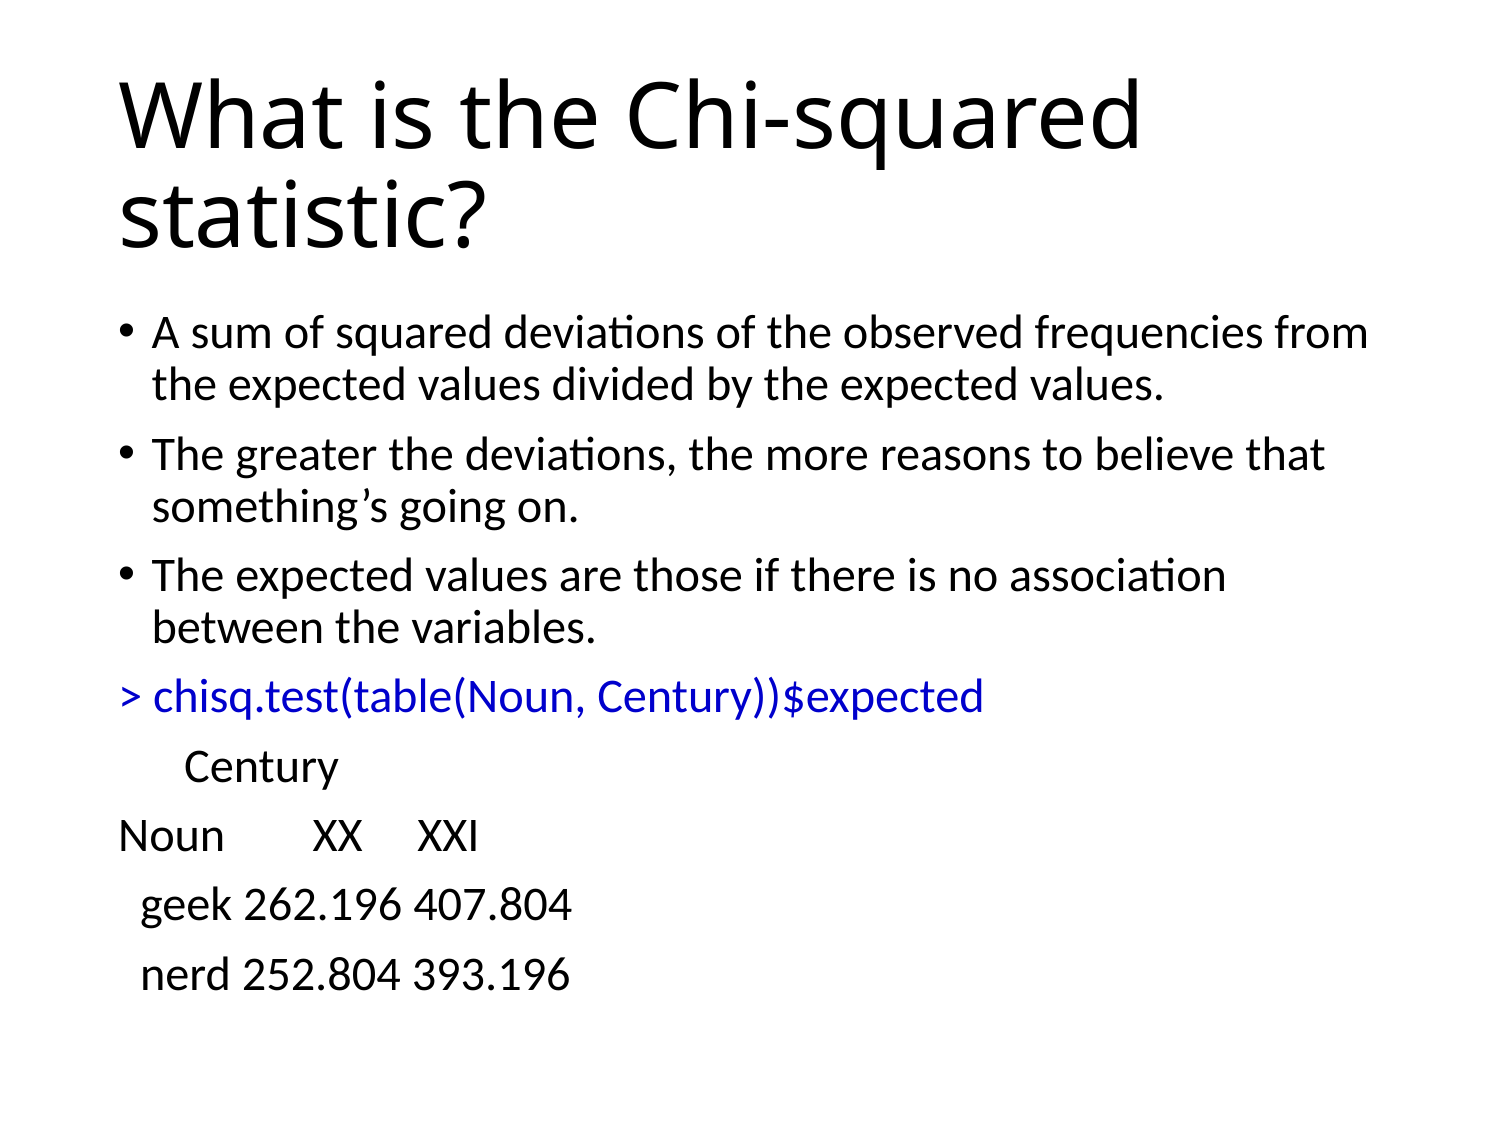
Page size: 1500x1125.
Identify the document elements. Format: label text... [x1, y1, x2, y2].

list A sum of squared deviations of the observed frequencies from the expected values divided by the expected values. The greater the deviations, the more reasons to believe that something’s going on. The expected values are those if there is no association between the variables. > chisq.test(table(Noun, Century))$expected Century Noun XX XXI geek 262.196 407.804 nerd 252.804 393.196 [103, 299, 1397, 1014]
title What is the Chi-squared statistic? [103, 59, 1397, 278]
